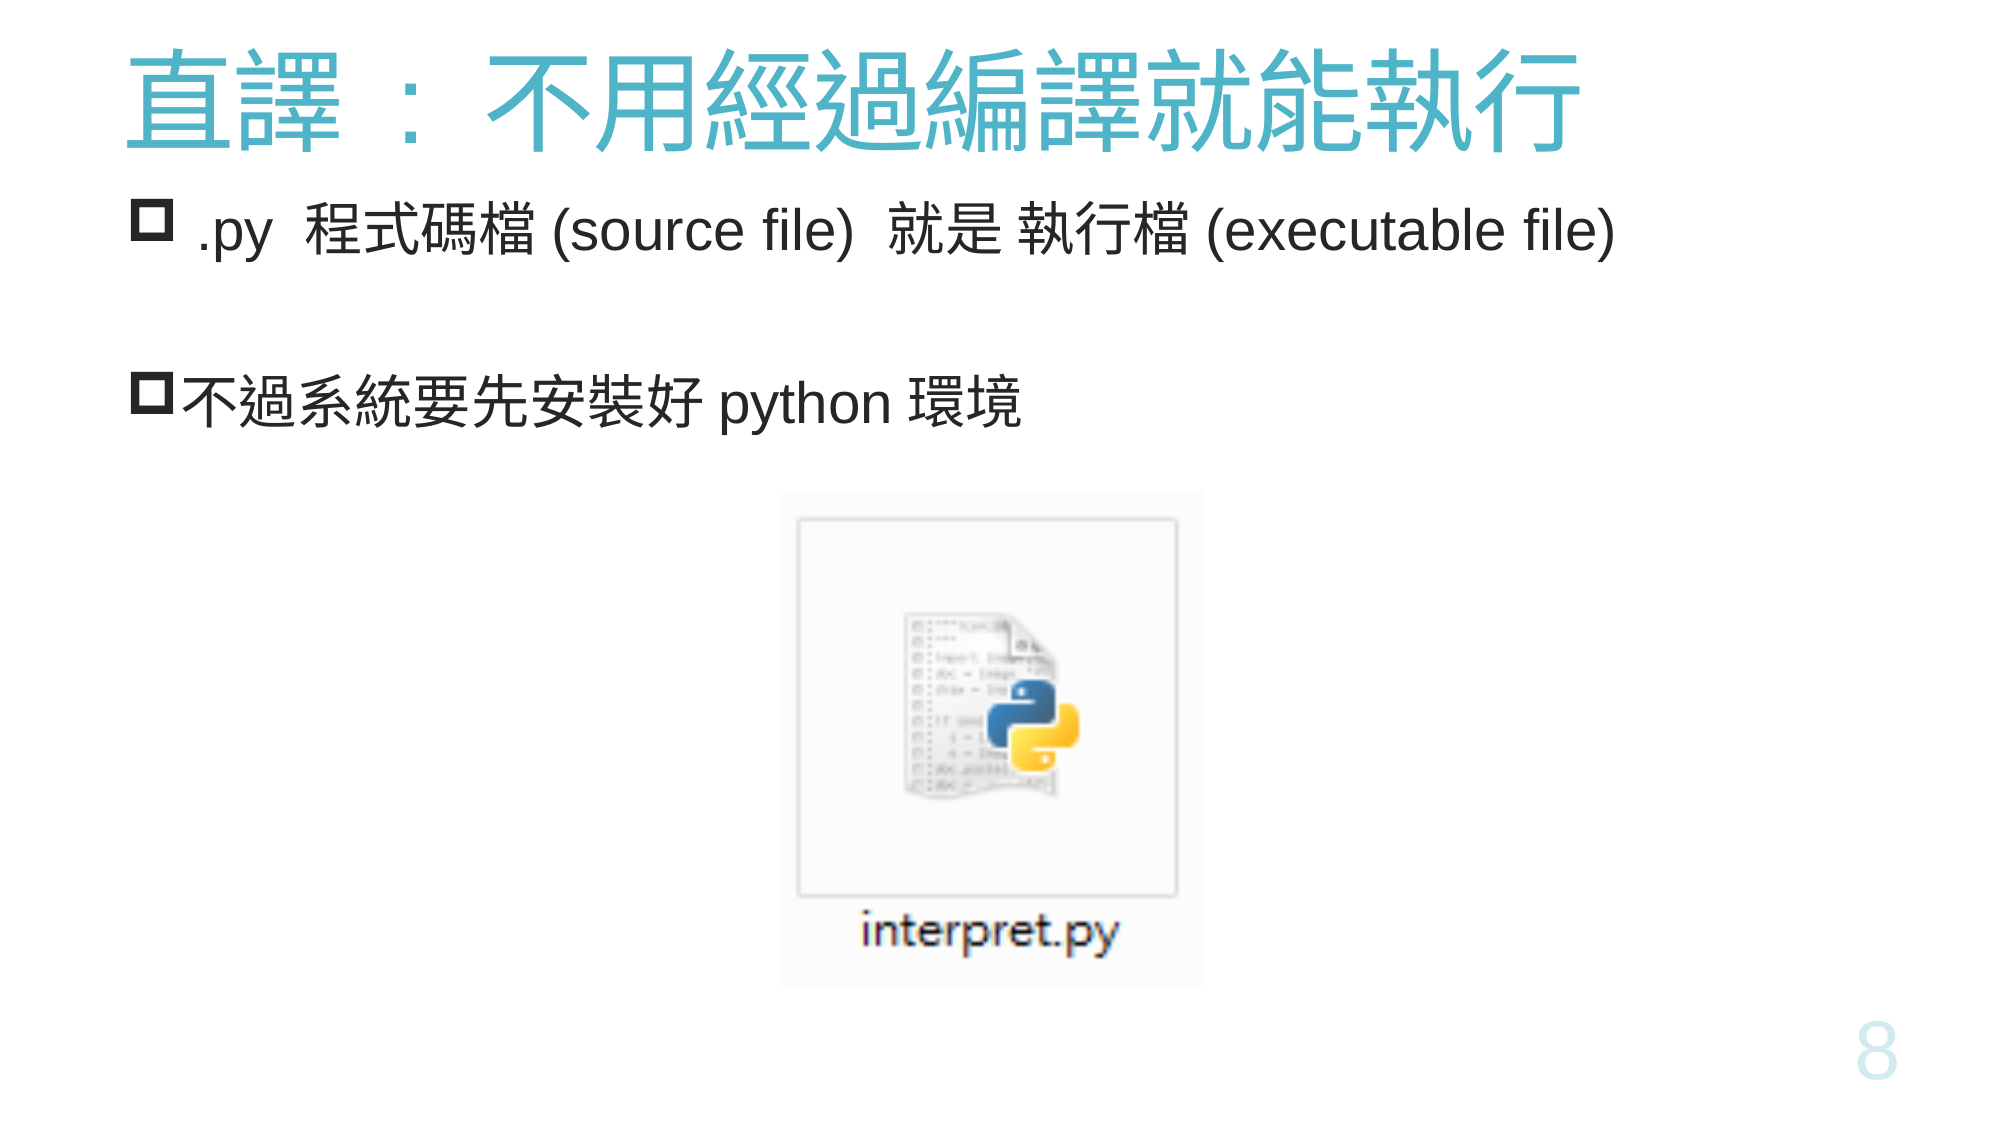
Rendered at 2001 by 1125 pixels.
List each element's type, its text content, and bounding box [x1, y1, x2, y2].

title 直譯 : 不用經過編譯就能執行 [107, 22, 1875, 196]
list .py 程式碼檔(source file) 就是 執行檔(executable file) 不過系統要先安裝好python環境 [111, 195, 1876, 945]
slide_number 8 [1435, 874, 1916, 1104]
picture [782, 491, 1204, 988]
